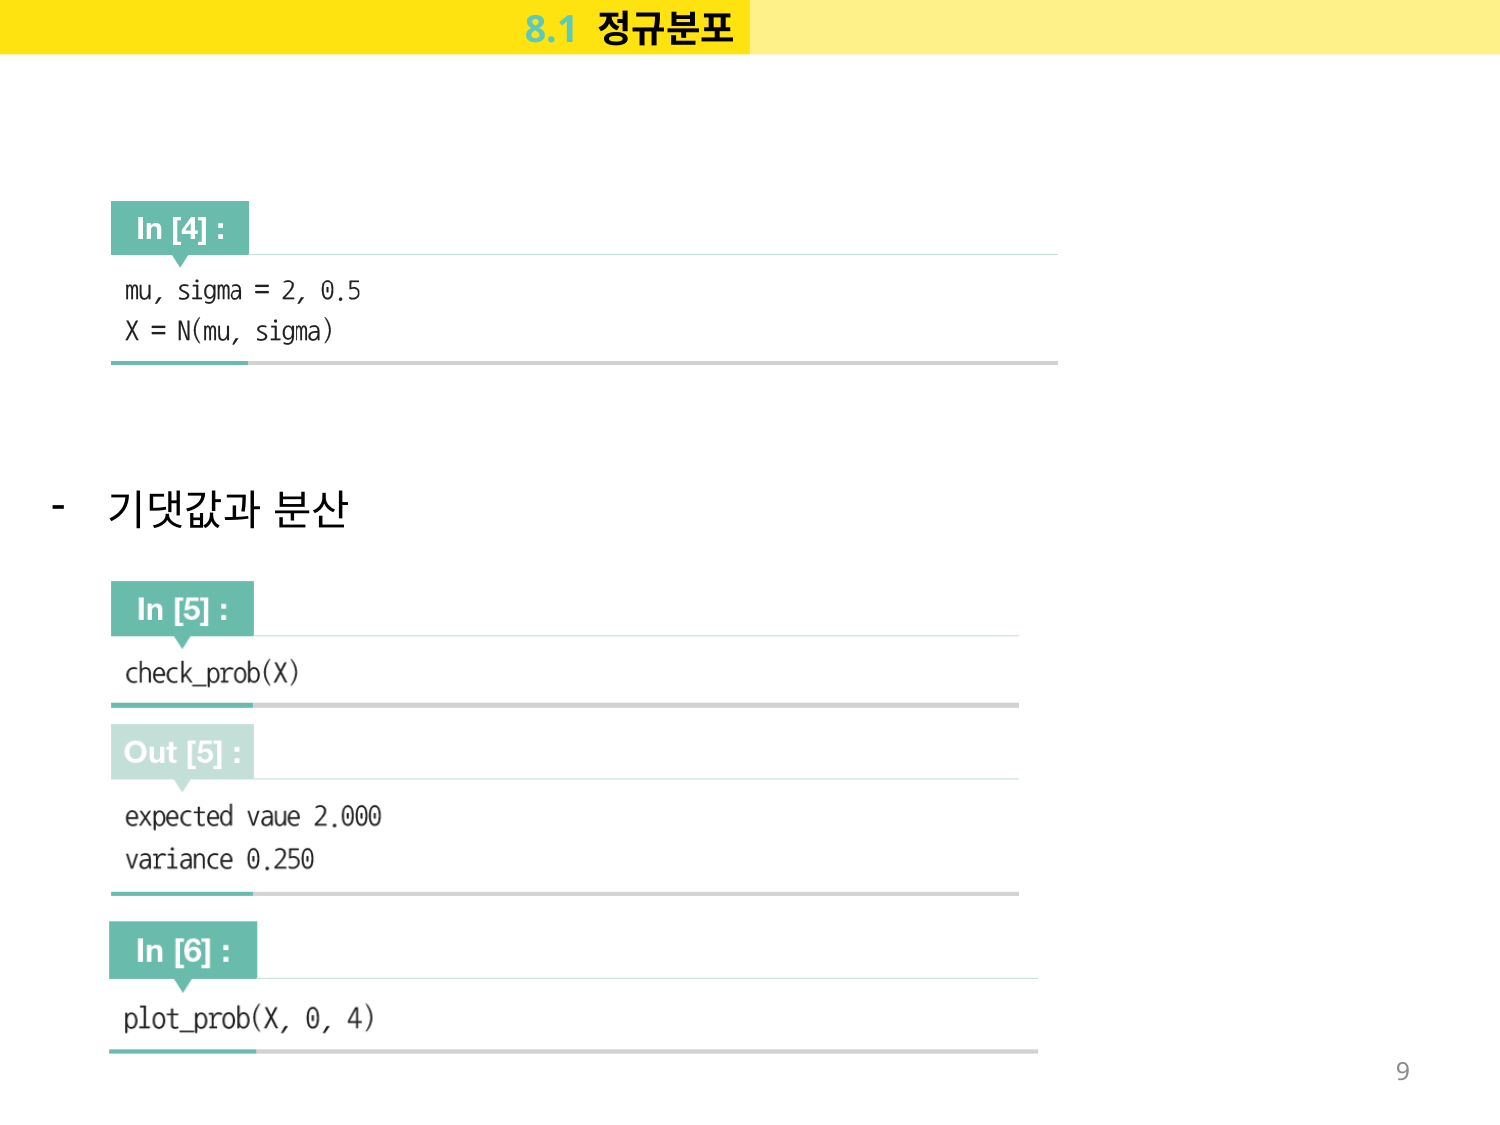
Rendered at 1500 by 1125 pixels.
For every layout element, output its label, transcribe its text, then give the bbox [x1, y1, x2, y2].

picture [105, 196, 1058, 370]
slide_number 9 [1074, 1042, 1425, 1103]
picture [105, 916, 1039, 1059]
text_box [0, 0, 1500, 55]
picture [105, 576, 1019, 900]
